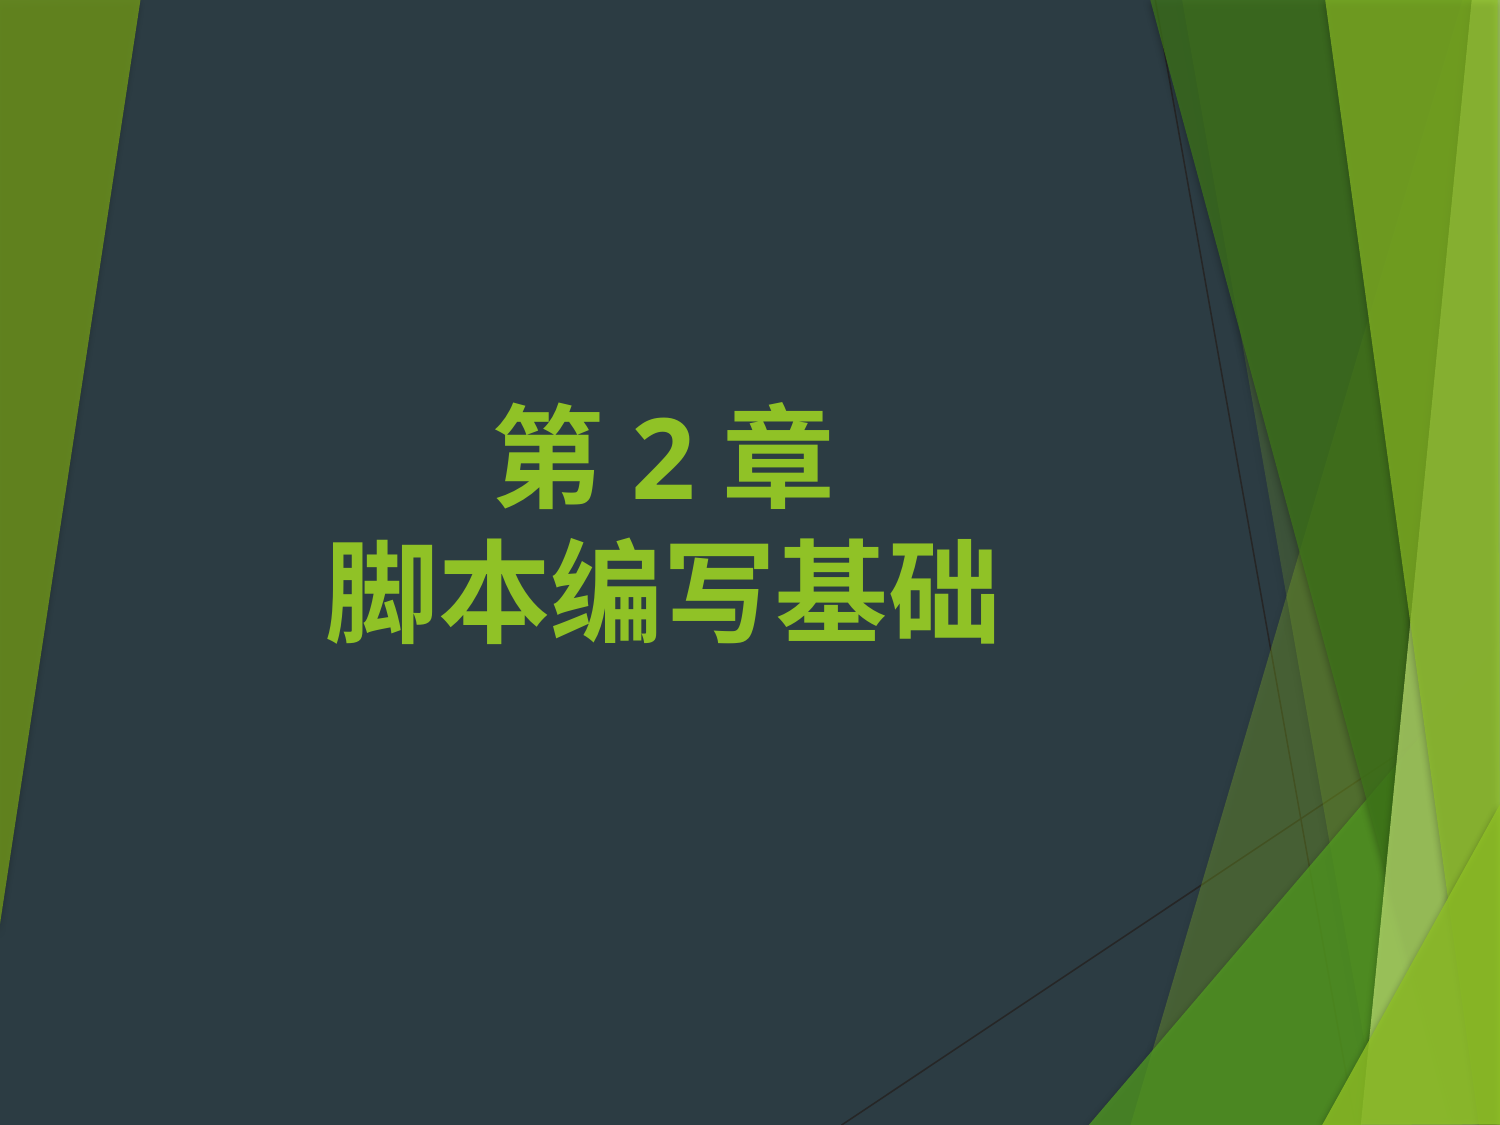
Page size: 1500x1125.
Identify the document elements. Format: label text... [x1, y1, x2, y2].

title 第2章 脚本编写基础 [185, 394, 1142, 665]
